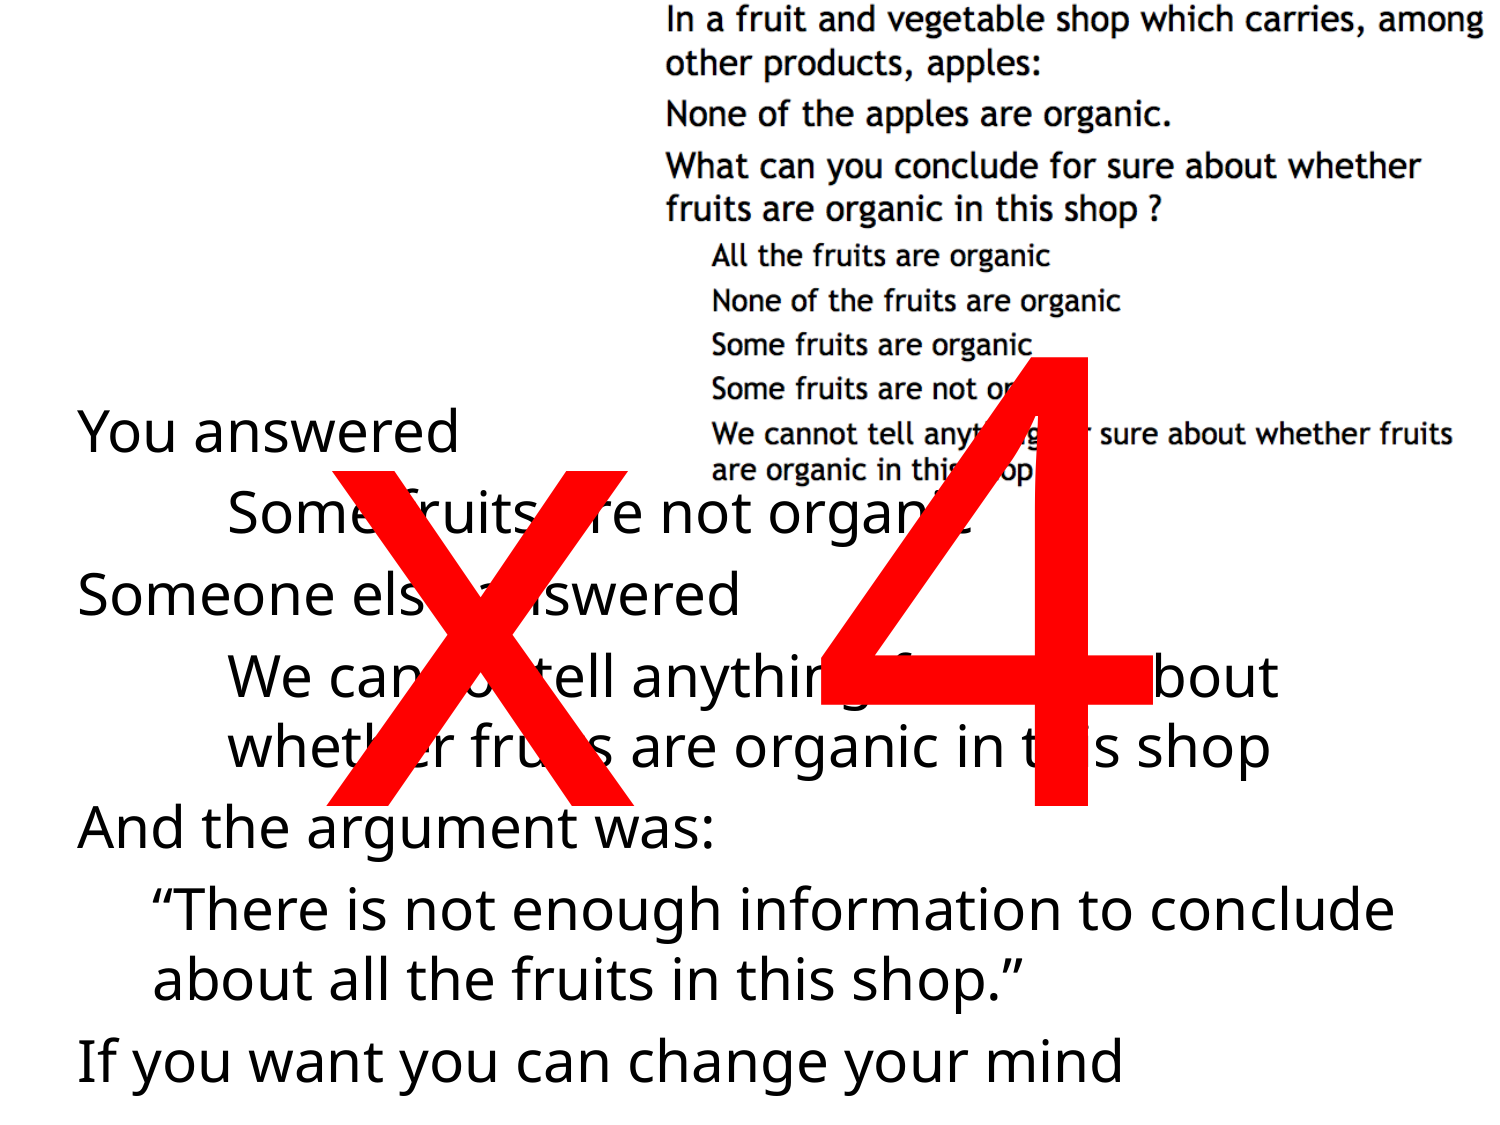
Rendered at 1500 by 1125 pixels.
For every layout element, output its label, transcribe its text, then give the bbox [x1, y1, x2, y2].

picture [654, 0, 1500, 501]
text_box x 4 [299, 249, 1213, 863]
text_box You answered Some fruits are not organic Someone else answered We cannot tell anything for sure about whether fruits are organic in this shop And the argument was: “There is not enough information to conclude about all the fruits in this shop.” If you want you can change your mind [62, 362, 1438, 1125]
